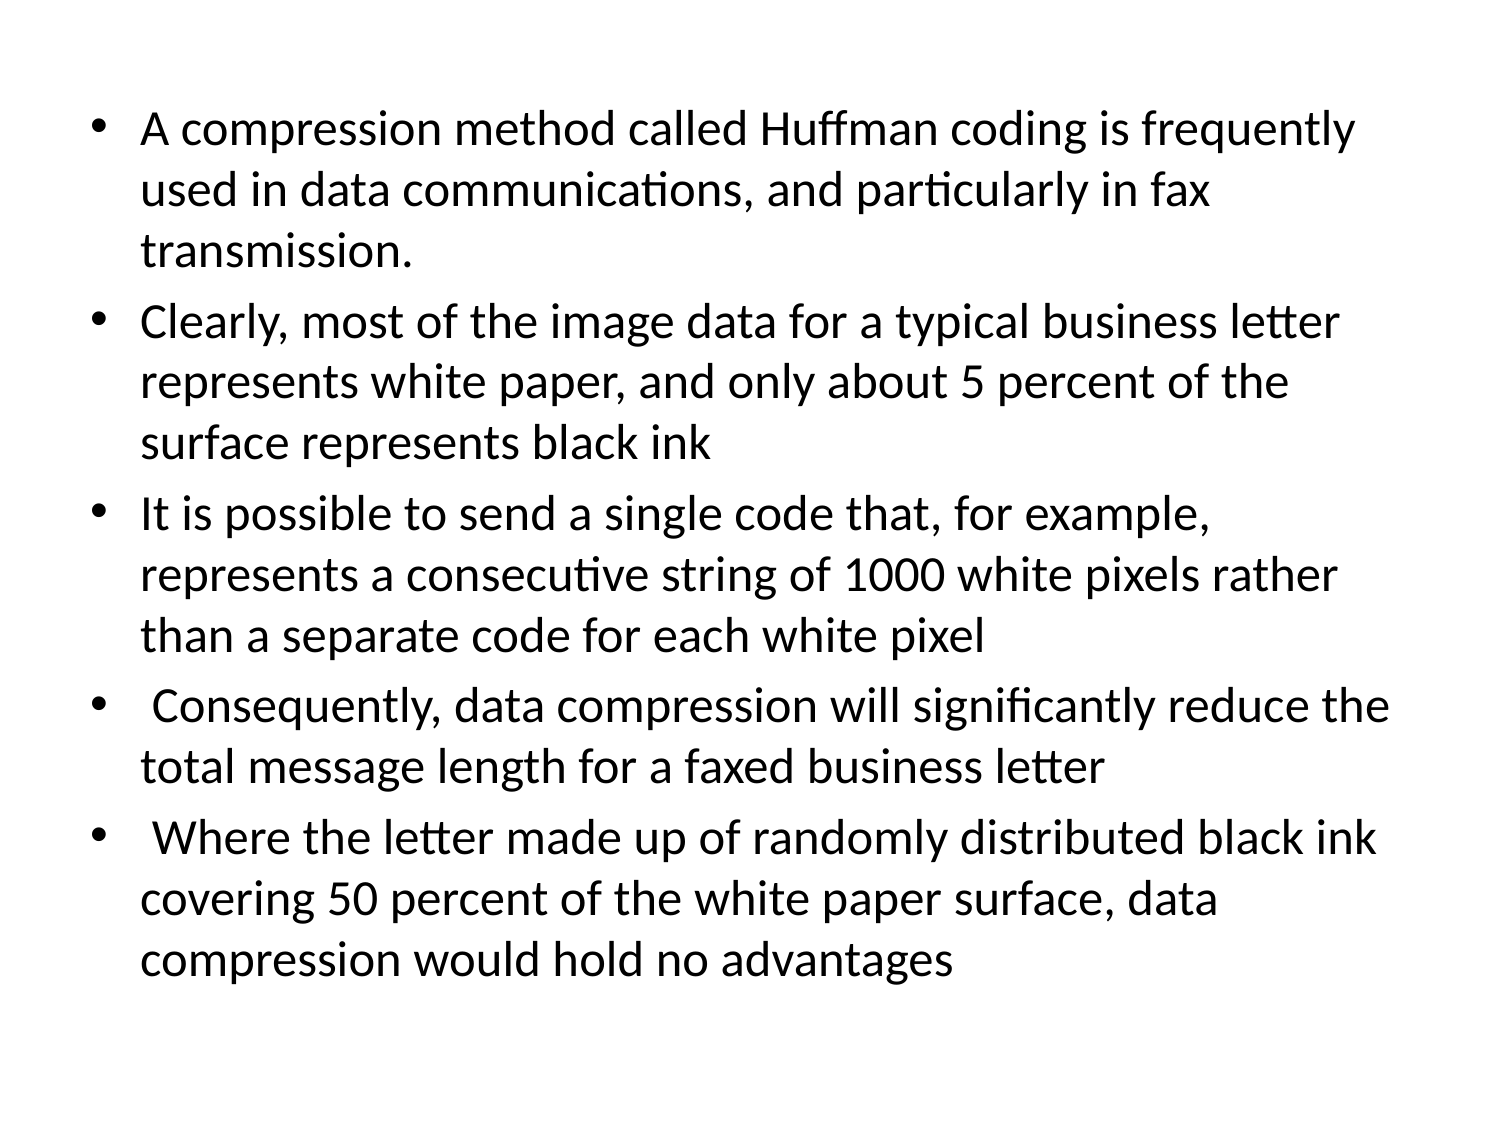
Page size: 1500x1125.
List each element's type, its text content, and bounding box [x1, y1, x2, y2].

list A compression method called Huffman coding is frequently used in data communications, and particularly in fax transmission. Clearly, most of the image data for a typical business letter represents white paper, and only about 5 percent of the surface represents black ink It is possible to send a single code that, for example, represents a consecutive string of 1000 white pixels rather than a separate code for each white pixel Consequently, data compression will significantly reduce the total message length for a faxed business letter Where the letter made up of randomly distributed black ink covering 50 percent of the white paper surface, data compression would hold no advantages [75, 87, 1425, 1005]
